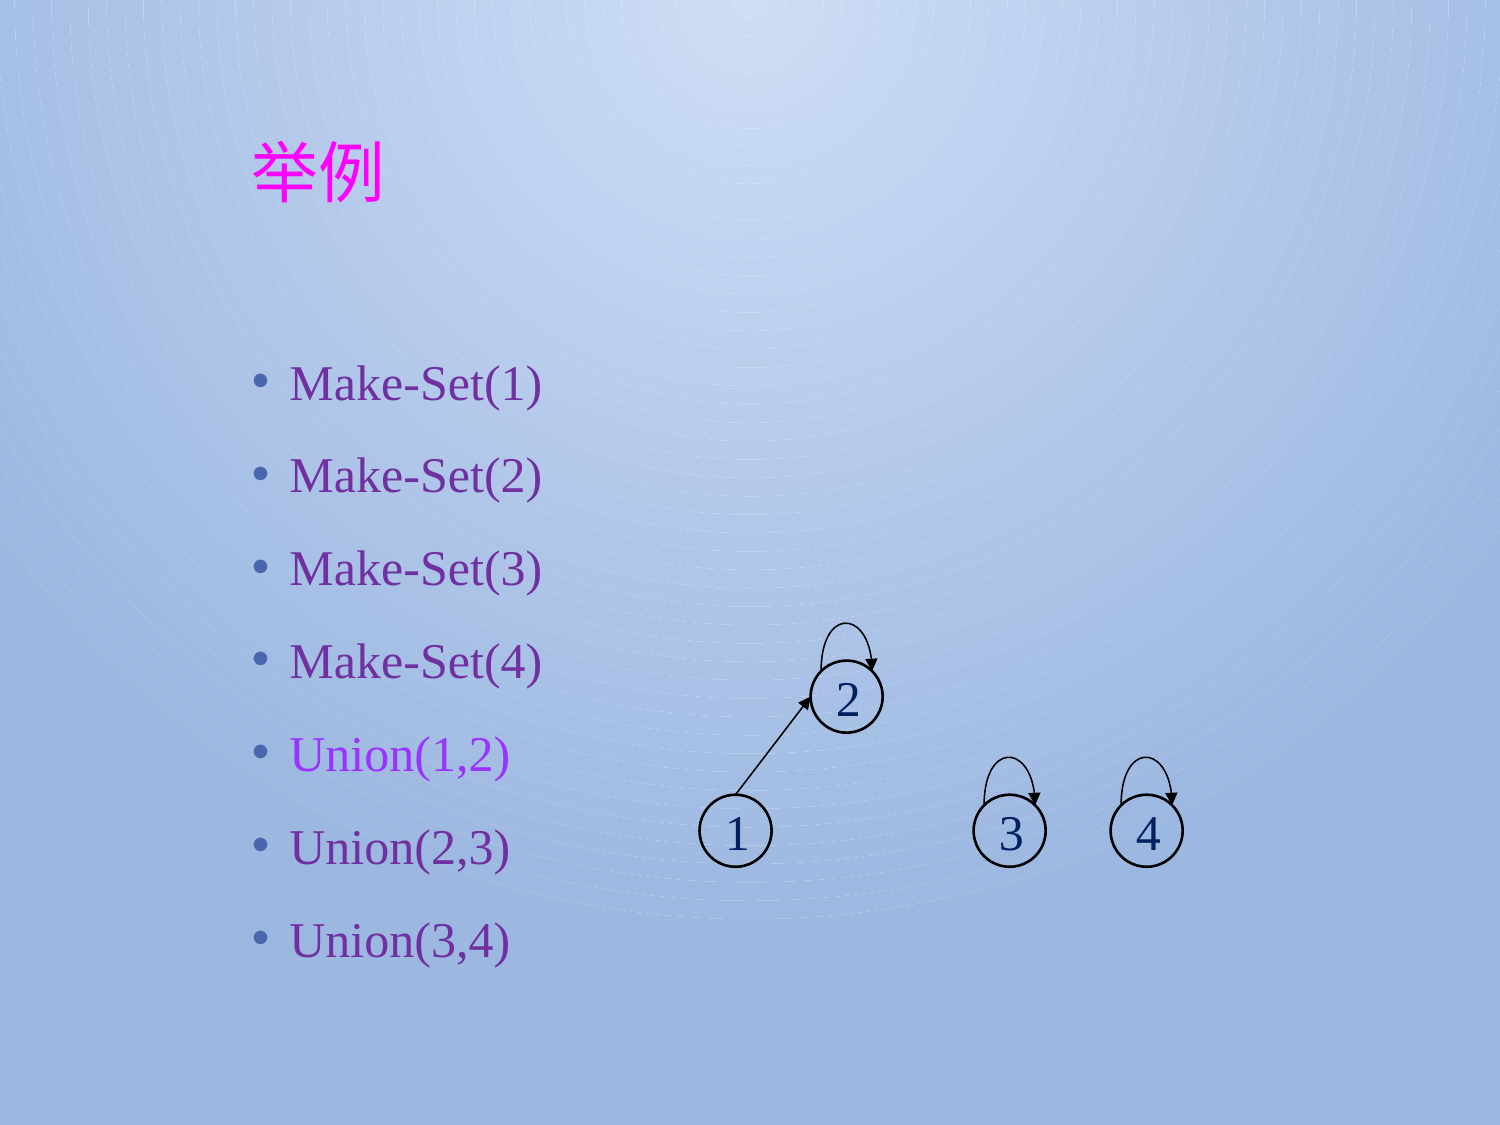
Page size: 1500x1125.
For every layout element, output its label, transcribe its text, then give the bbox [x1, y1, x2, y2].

text_box 2 [809, 659, 884, 734]
list Make-Set(1) Make-Set(2) Make-Set(3) Make-Set(4) Union(1,2) Union(2,3) Union(3,4) [236, 330, 635, 993]
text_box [735, 696, 811, 795]
title 举例 [236, 131, 1315, 305]
text_box 1 [698, 793, 773, 869]
text_box 4 [1109, 793, 1184, 869]
text_box 3 [972, 793, 1047, 869]
